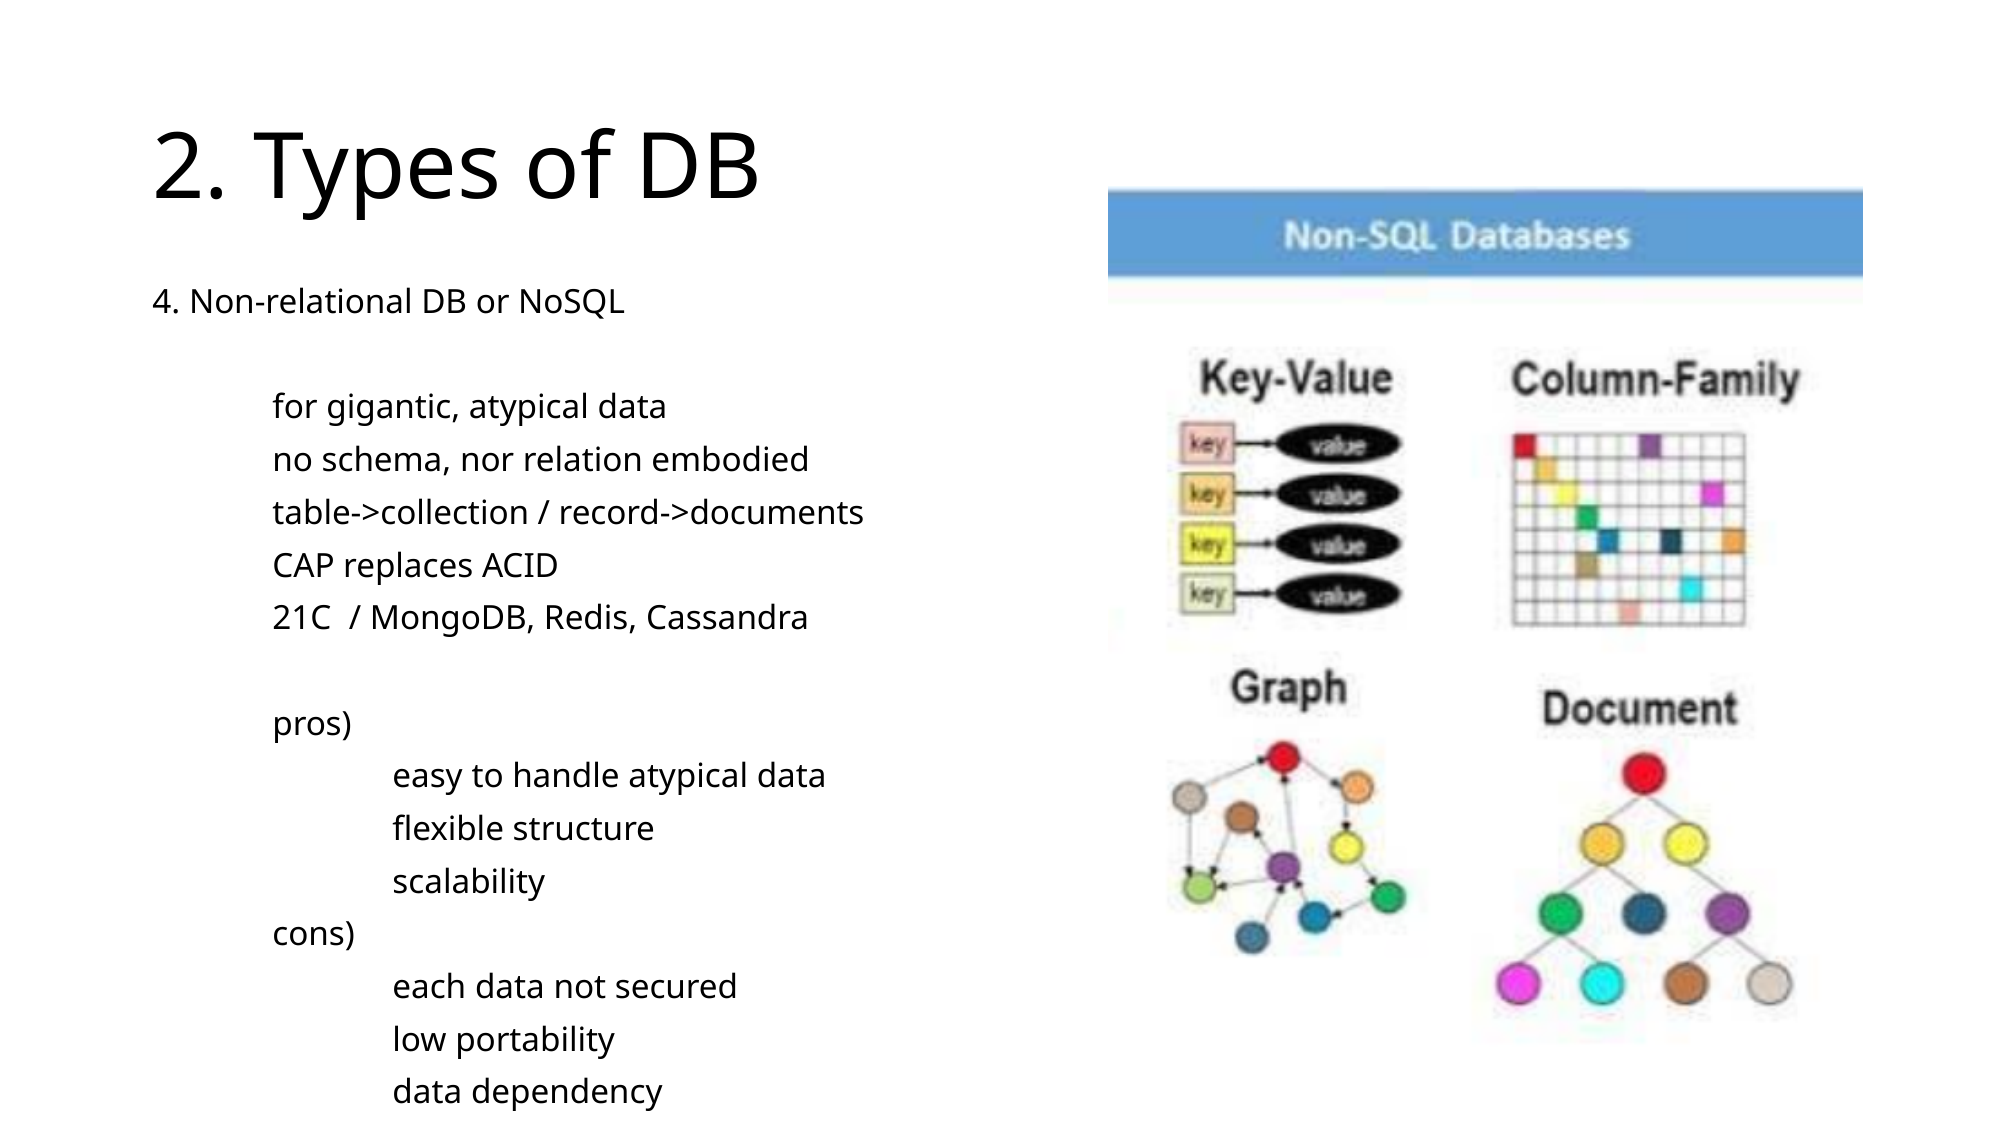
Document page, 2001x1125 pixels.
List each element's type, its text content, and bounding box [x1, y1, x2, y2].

picture [1108, 186, 1863, 1088]
title 2. Types of DB [137, 59, 1863, 277]
list 4. Non-relational DB or NoSQL for gigantic, atypical data no schema, nor relation embodied table->collection / record->documents CAP replaces ACID 21C / MongoDB, Redis, Cassandra pros) easy to handle atypical data flexible structure scalability cons) each data not secured low portability data dependency [137, 277, 1863, 1125]
